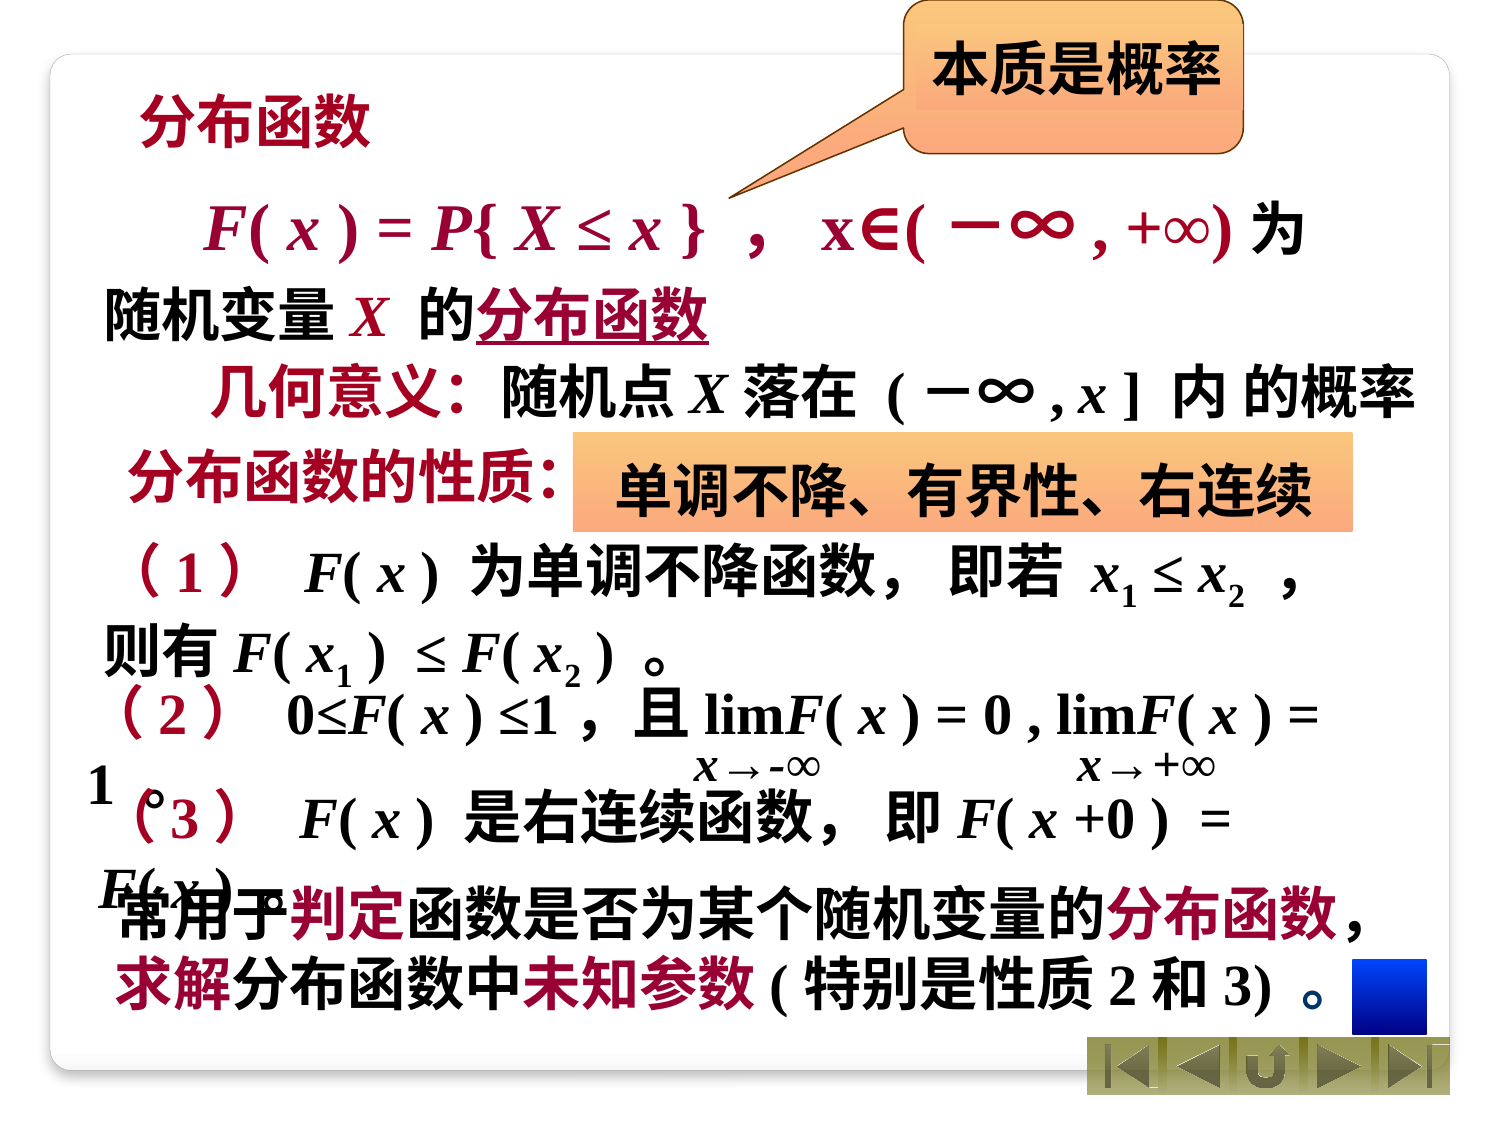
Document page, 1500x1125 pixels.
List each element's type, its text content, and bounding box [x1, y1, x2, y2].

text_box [903, 0, 1244, 154]
text_box 单调不降、有界性、右连续 [572, 432, 1353, 532]
text_box （1） F( x ) 为单调不降函数， 即若 x1 ≤ x2 ，则有F( x1 ) ≤ F( x2 ) 。 [88, 527, 1401, 667]
text_box [1352, 959, 1427, 1035]
text_box 几何意义：随机点X落在 (－∞, x ] 内 的概率 [194, 347, 1500, 433]
text_box 常用于判定函数是否为某个随机变量的分布函数， 求解分布函数中未知参数(特别是性质2和3) 。 [100, 869, 1400, 1025]
text_box 分布函数 [123, 78, 649, 160]
text_box F( x ) = P{ X ≤ x } ，x∈(－∞, +∞)为随机变量X 的分布函数 [88, 160, 1339, 356]
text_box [1087, 1037, 1450, 1095]
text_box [70, 668, 1459, 800]
text_box 分布函数的性质： [112, 432, 572, 518]
text_box （3） F( x ) 是右连续函数， 即F( x +0 ) = F( x ) 。 [83, 810, 1459, 928]
